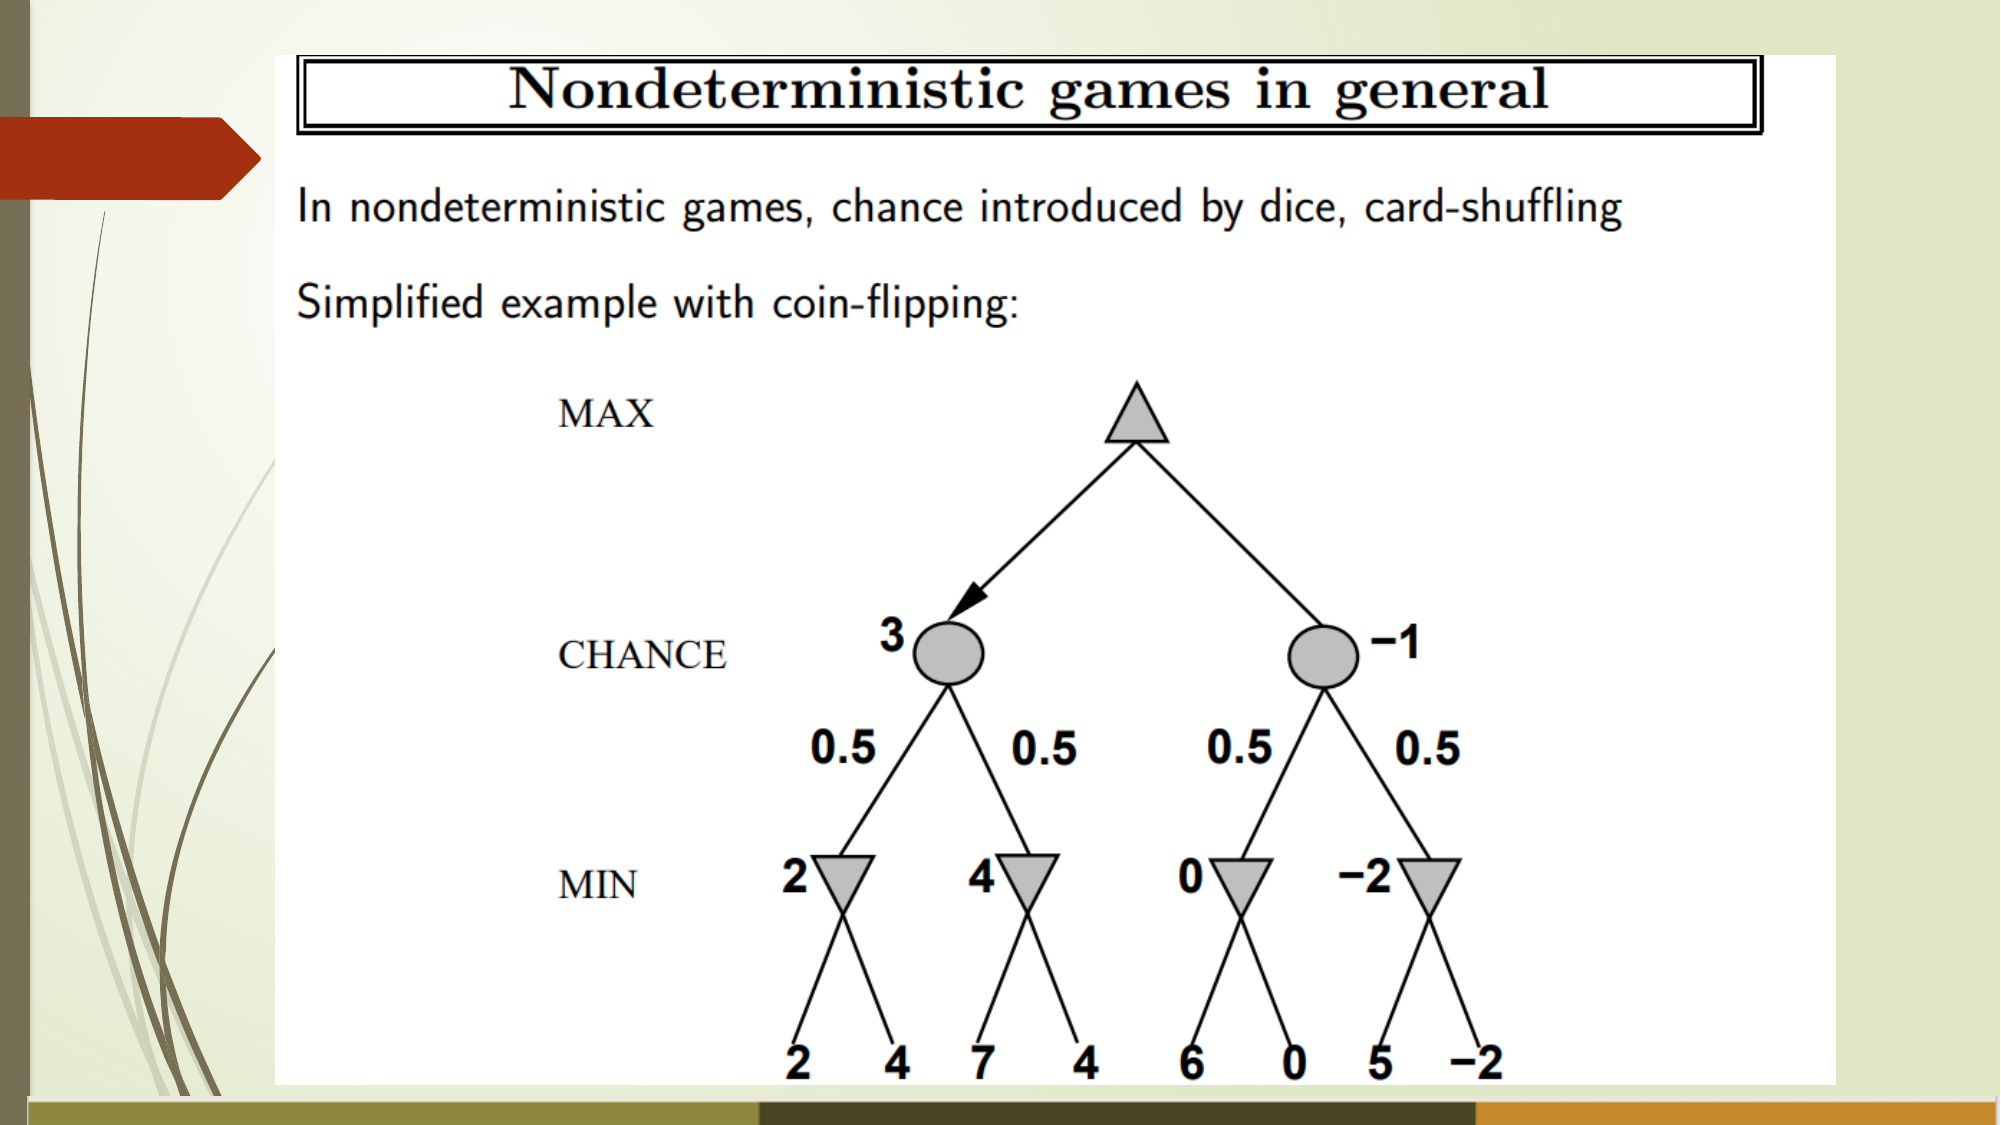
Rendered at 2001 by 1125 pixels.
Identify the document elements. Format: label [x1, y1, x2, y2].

picture [275, 55, 1836, 1085]
picture [27, 1096, 2000, 1125]
